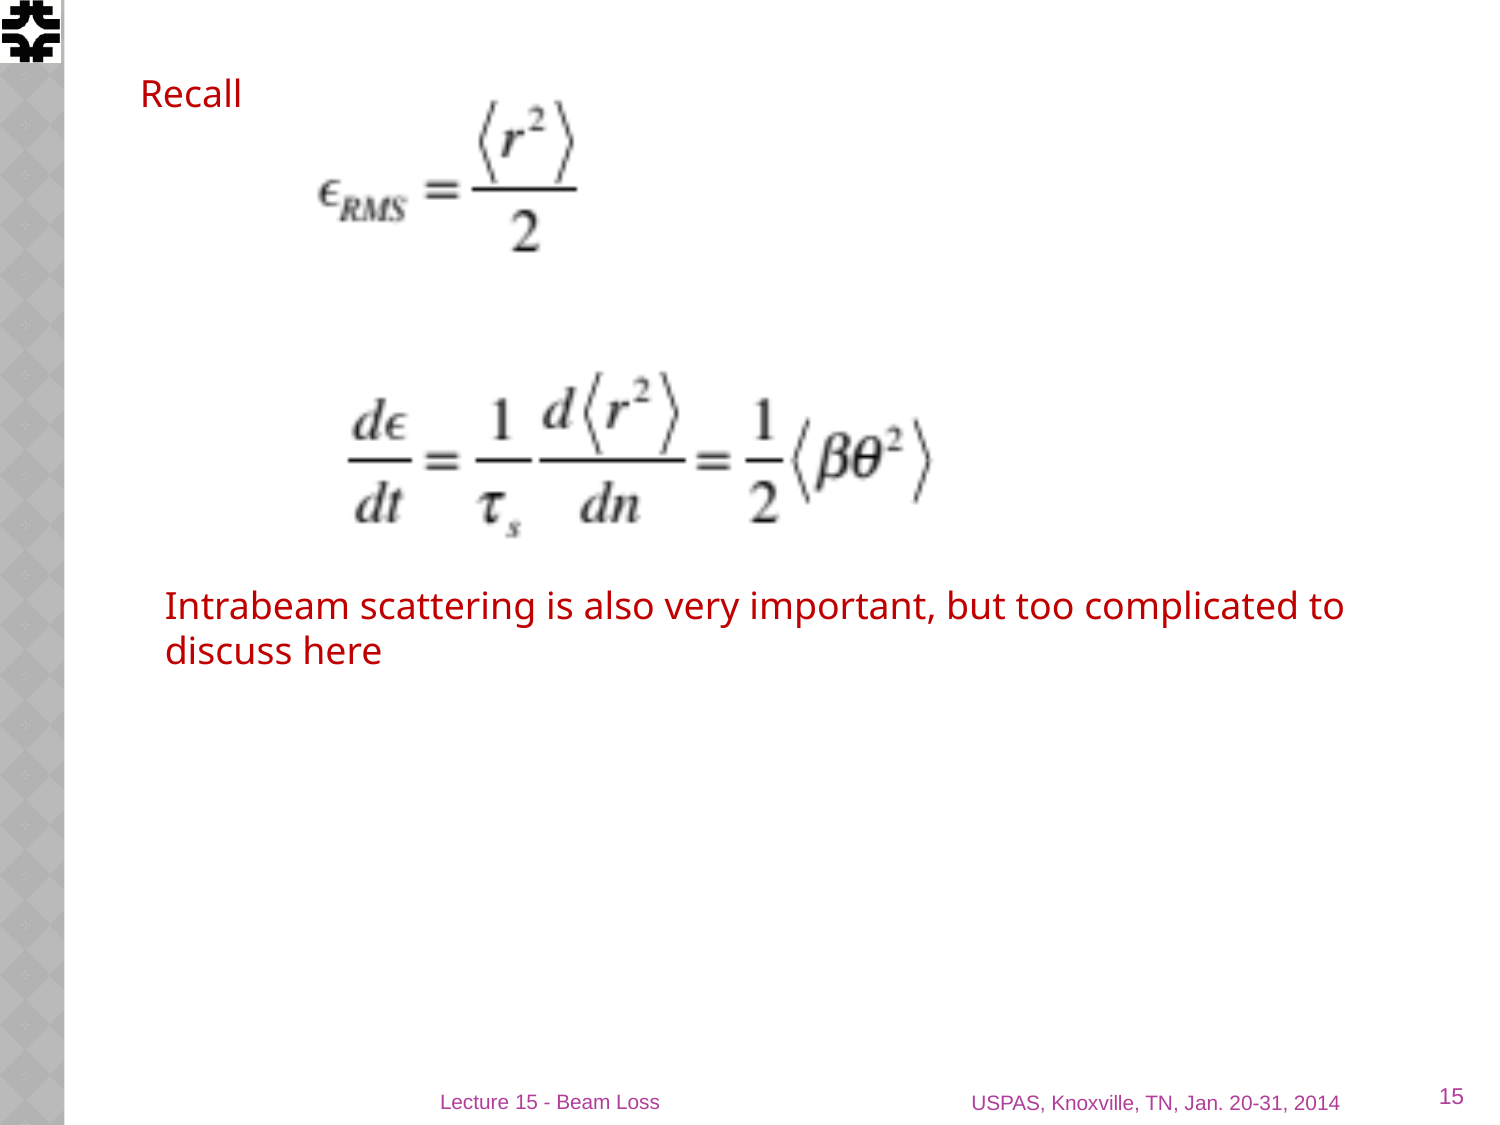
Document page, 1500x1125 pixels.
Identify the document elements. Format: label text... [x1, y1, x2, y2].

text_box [312, 87, 935, 547]
slide_number 15 [1367, 1071, 1465, 1110]
footer Lecture 15 - Beam Loss [75, 1075, 675, 1114]
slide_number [900, 1077, 1355, 1115]
picture [0, 0, 61, 63]
text_box Recall [125, 62, 450, 123]
text_box Intrabeam scattering is also very important, but too complicated to discuss here [150, 574, 1450, 680]
